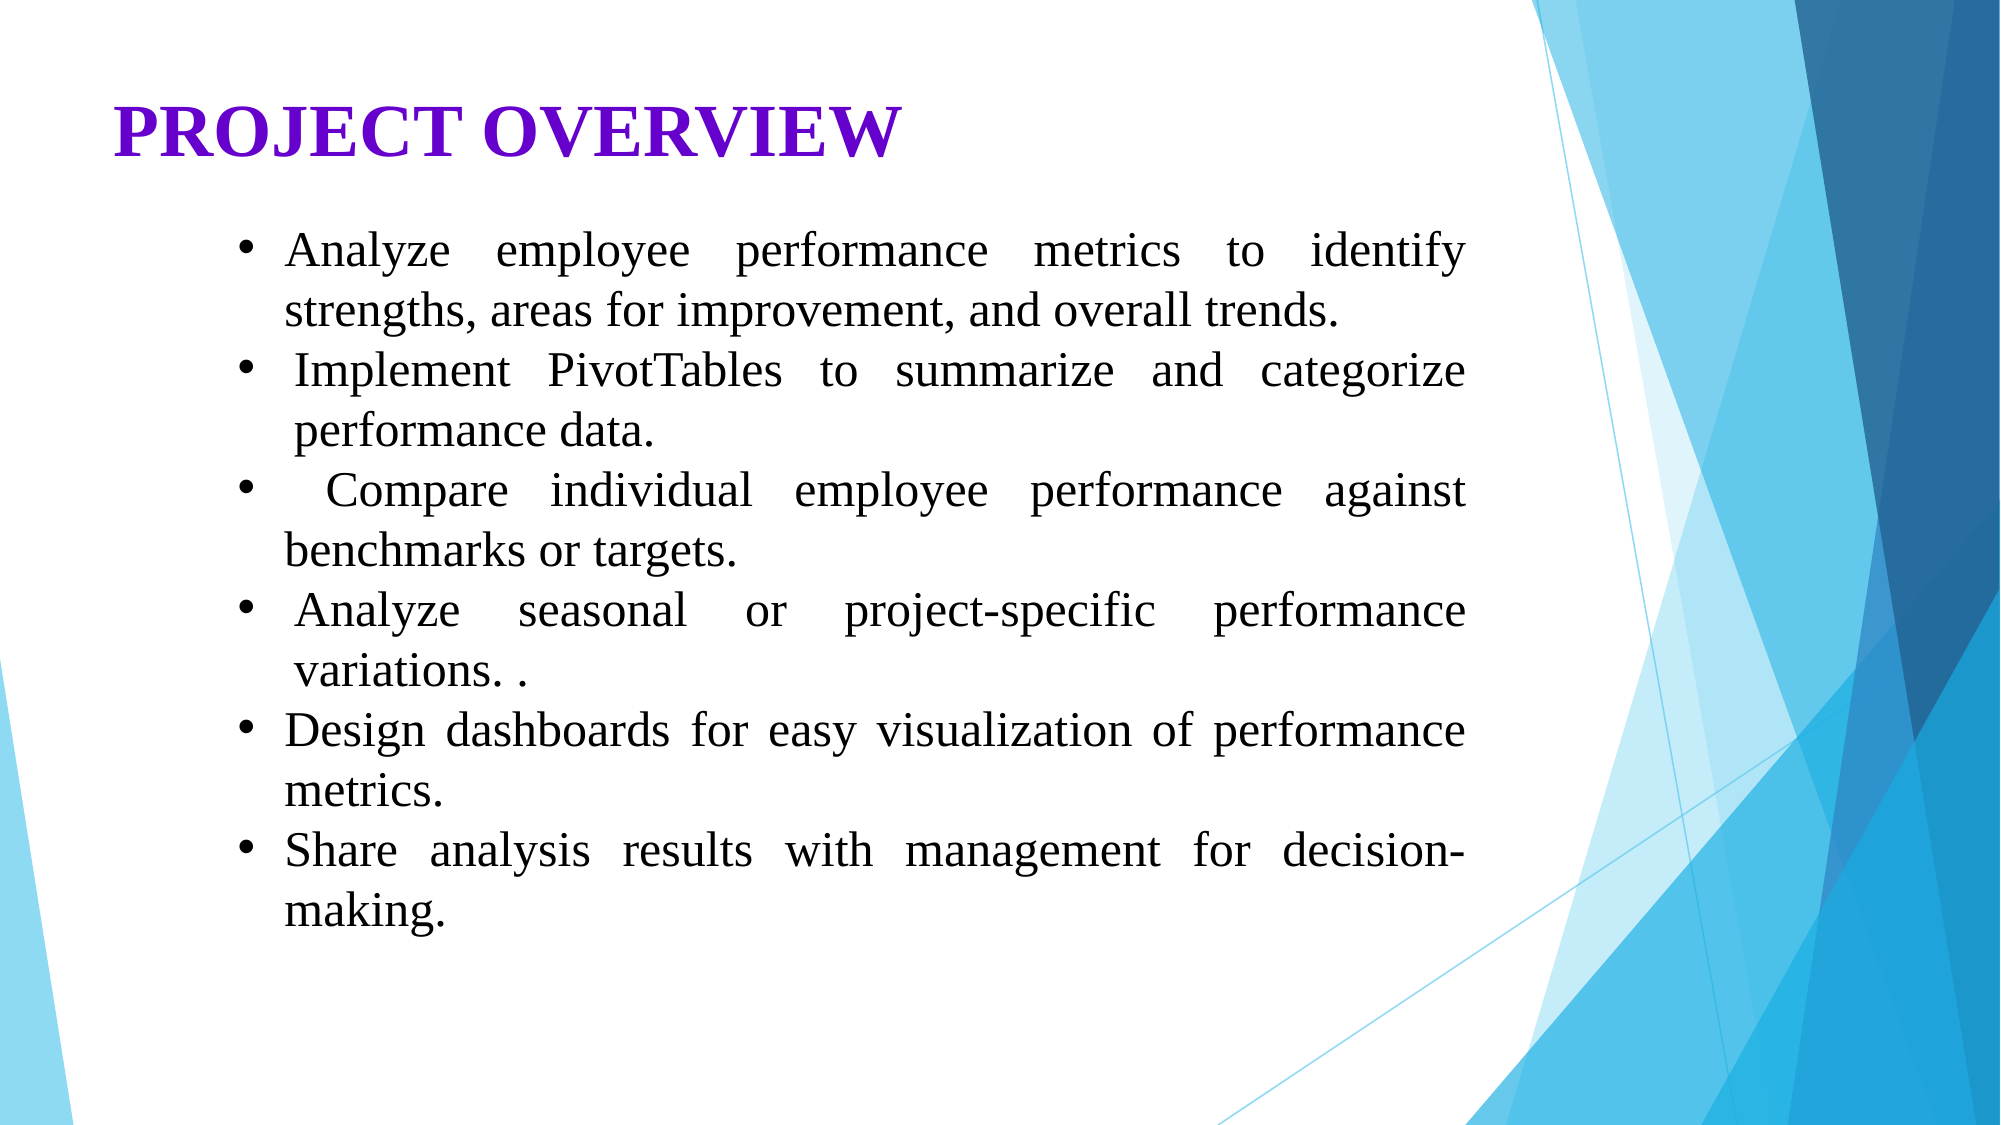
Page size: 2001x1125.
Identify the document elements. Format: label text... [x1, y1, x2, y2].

text_box Analyze employee performance metrics to identify strengths, areas for improvement, and overall trends. Implement PivotTables to summarize and categorize performance data. Compare individual employee performance against benchmarks or targets. Analyze seasonal or project-specific performance variations. . Design dashboards for easy visualization of performance metrics. Share analysis results with management for decision-making. [222, 208, 1483, 1004]
text_box PROJECT OVERVIEW [98, 74, 1271, 180]
